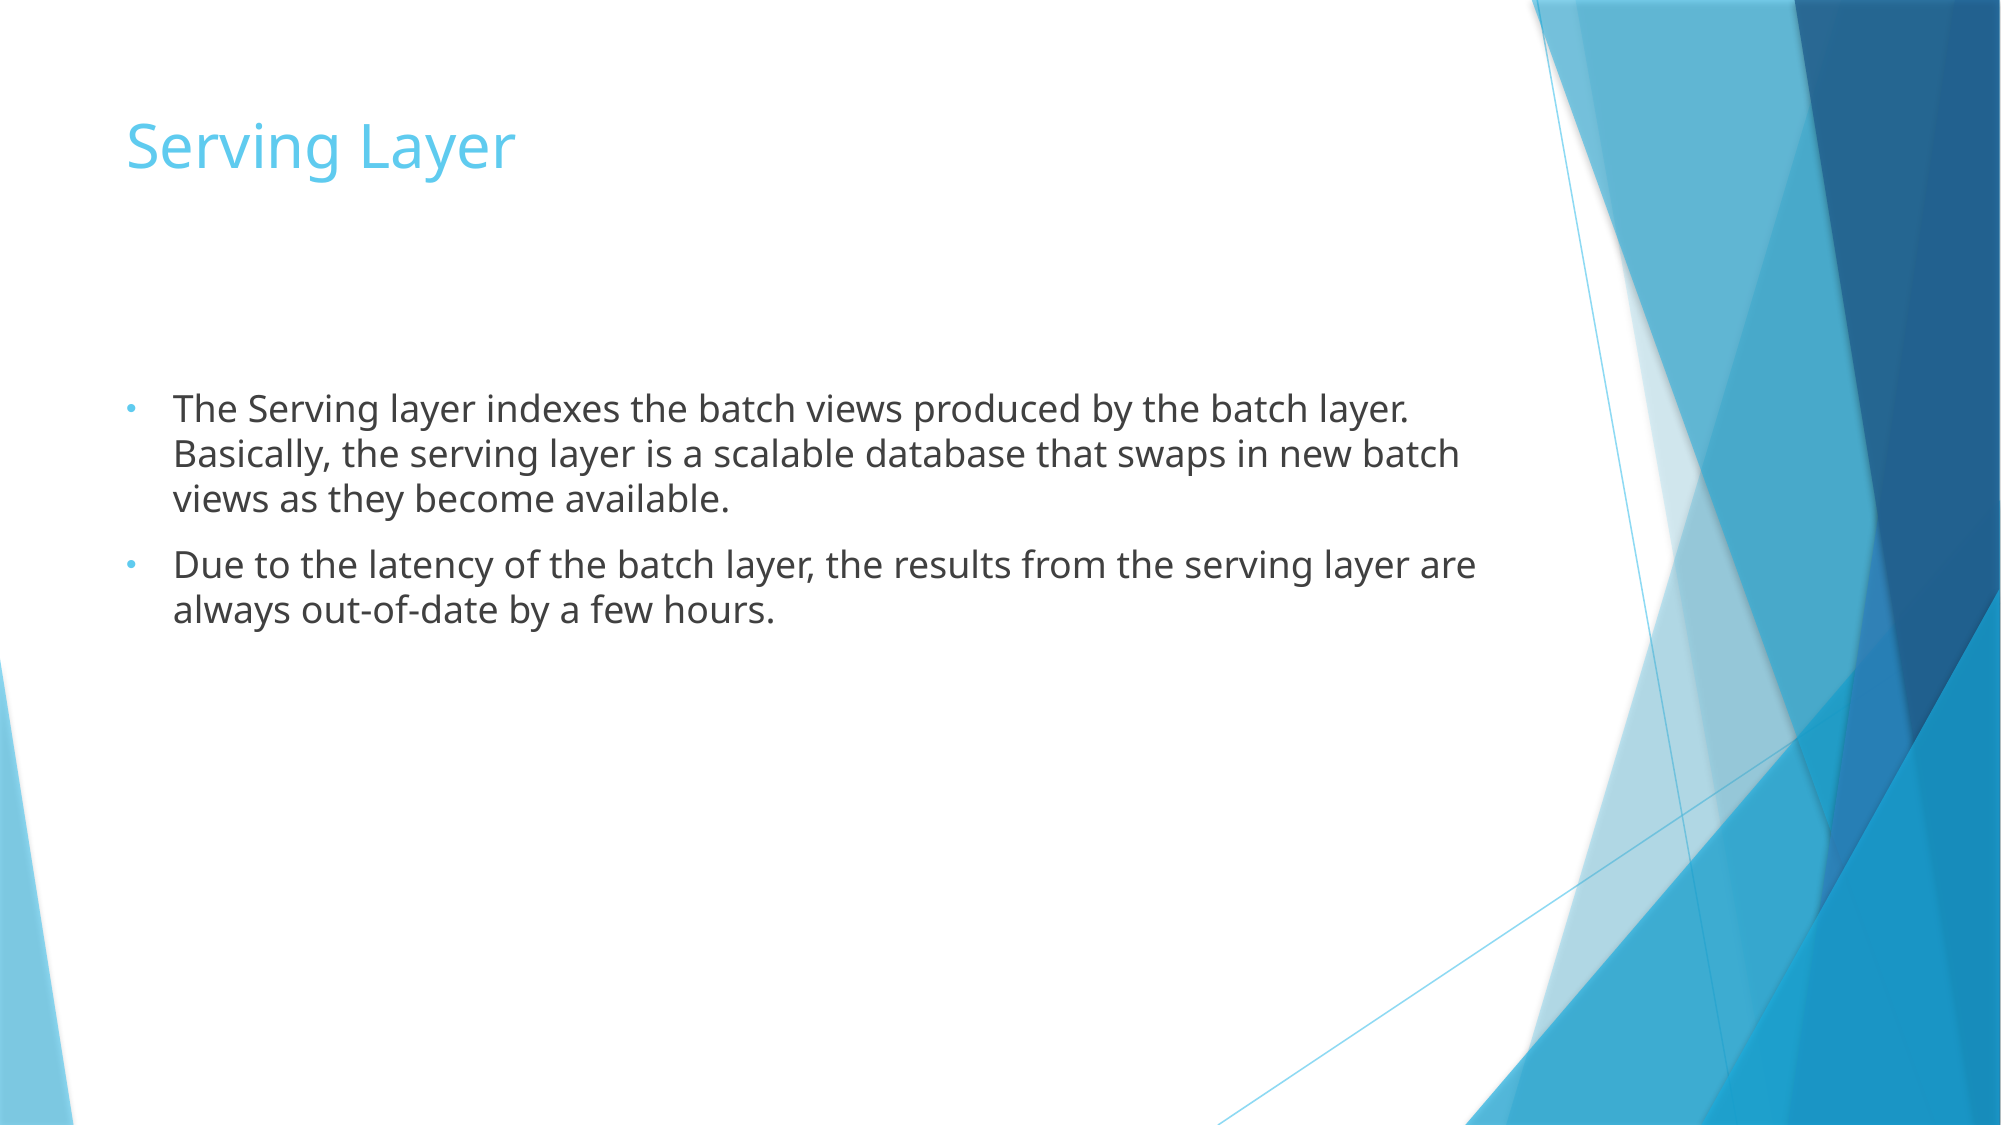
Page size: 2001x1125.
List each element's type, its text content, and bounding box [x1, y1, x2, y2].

list The Serving layer indexes the batch views produced by the batch layer. Basically, the serving layer is a scalable database that swaps in new batch views as they become available. Due to the latency of the batch layer, the results from the serving layer are always out-of-date by a few hours. [111, 213, 1522, 804]
title Serving Layer [111, 99, 1522, 189]
